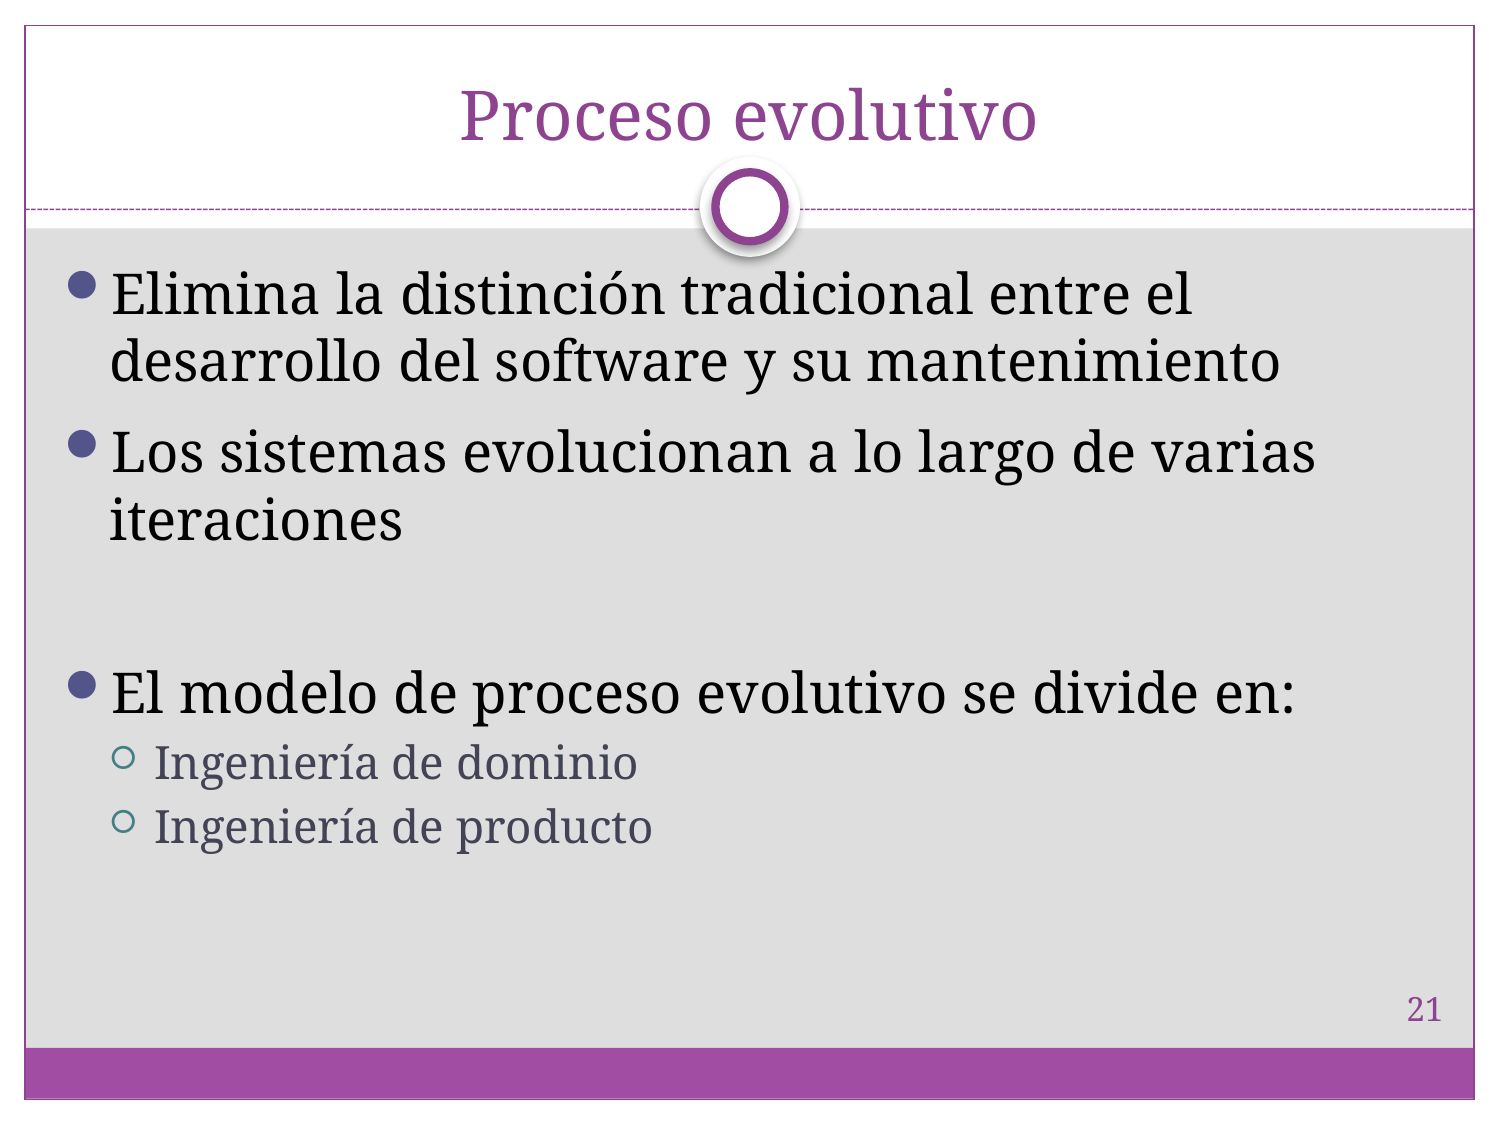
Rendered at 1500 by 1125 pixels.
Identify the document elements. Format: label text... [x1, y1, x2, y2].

title Proceso evolutivo [49, 37, 1450, 162]
slide_number 21 [1387, 975, 1463, 1048]
list Elimina la distinción tradicional entre el desarrollo del software y su mantenimiento Los sistemas evolucionan a lo largo de varias iteraciones El modelo de proceso evolutivo se divide en: Ingeniería de dominio Ingeniería de producto [49, 250, 1445, 1088]
